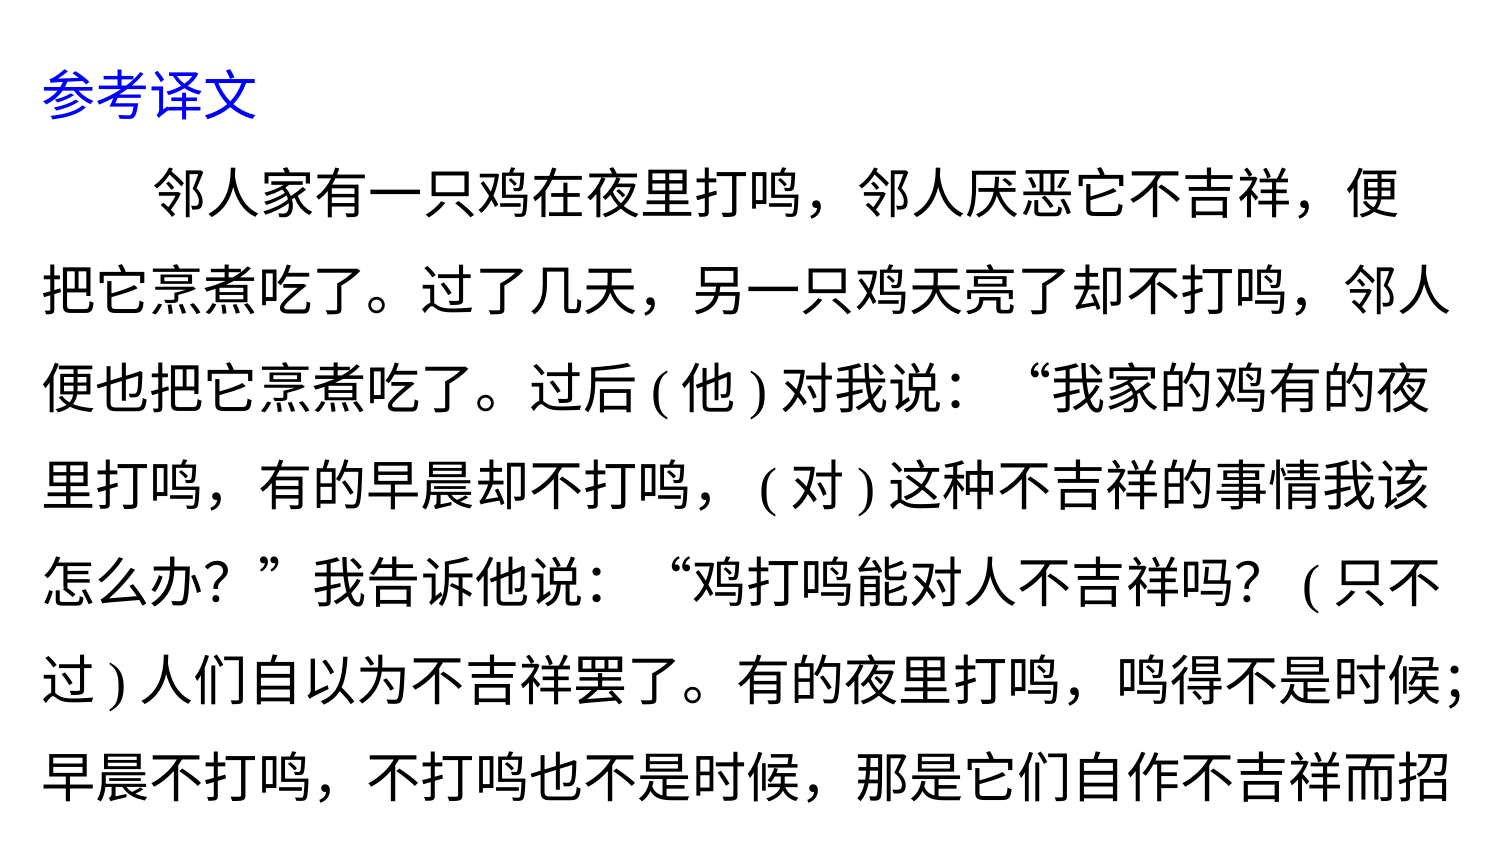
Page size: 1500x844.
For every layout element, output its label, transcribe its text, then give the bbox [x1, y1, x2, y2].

text_box 参考译文 邻人家有一只鸡在夜里打鸣，邻人厌恶它不吉祥，便把它烹煮吃了。过了几天，另一只鸡天亮了却不打鸣，邻人便也把它烹煮吃了。过后(他)对我说：“我家的鸡有的夜里打鸣，有的早晨却不打鸣，(对)这种不吉祥的事情我该怎么办？”我告诉他说：“鸡打鸣能对人不吉祥吗？(只不过)人们自以为不吉祥罢了。有的夜里打鸣，鸣得不是时候；早晨不打鸣，不打鸣也不是时候，那是它们自作不吉祥而招致烹 [26, 21, 1468, 844]
